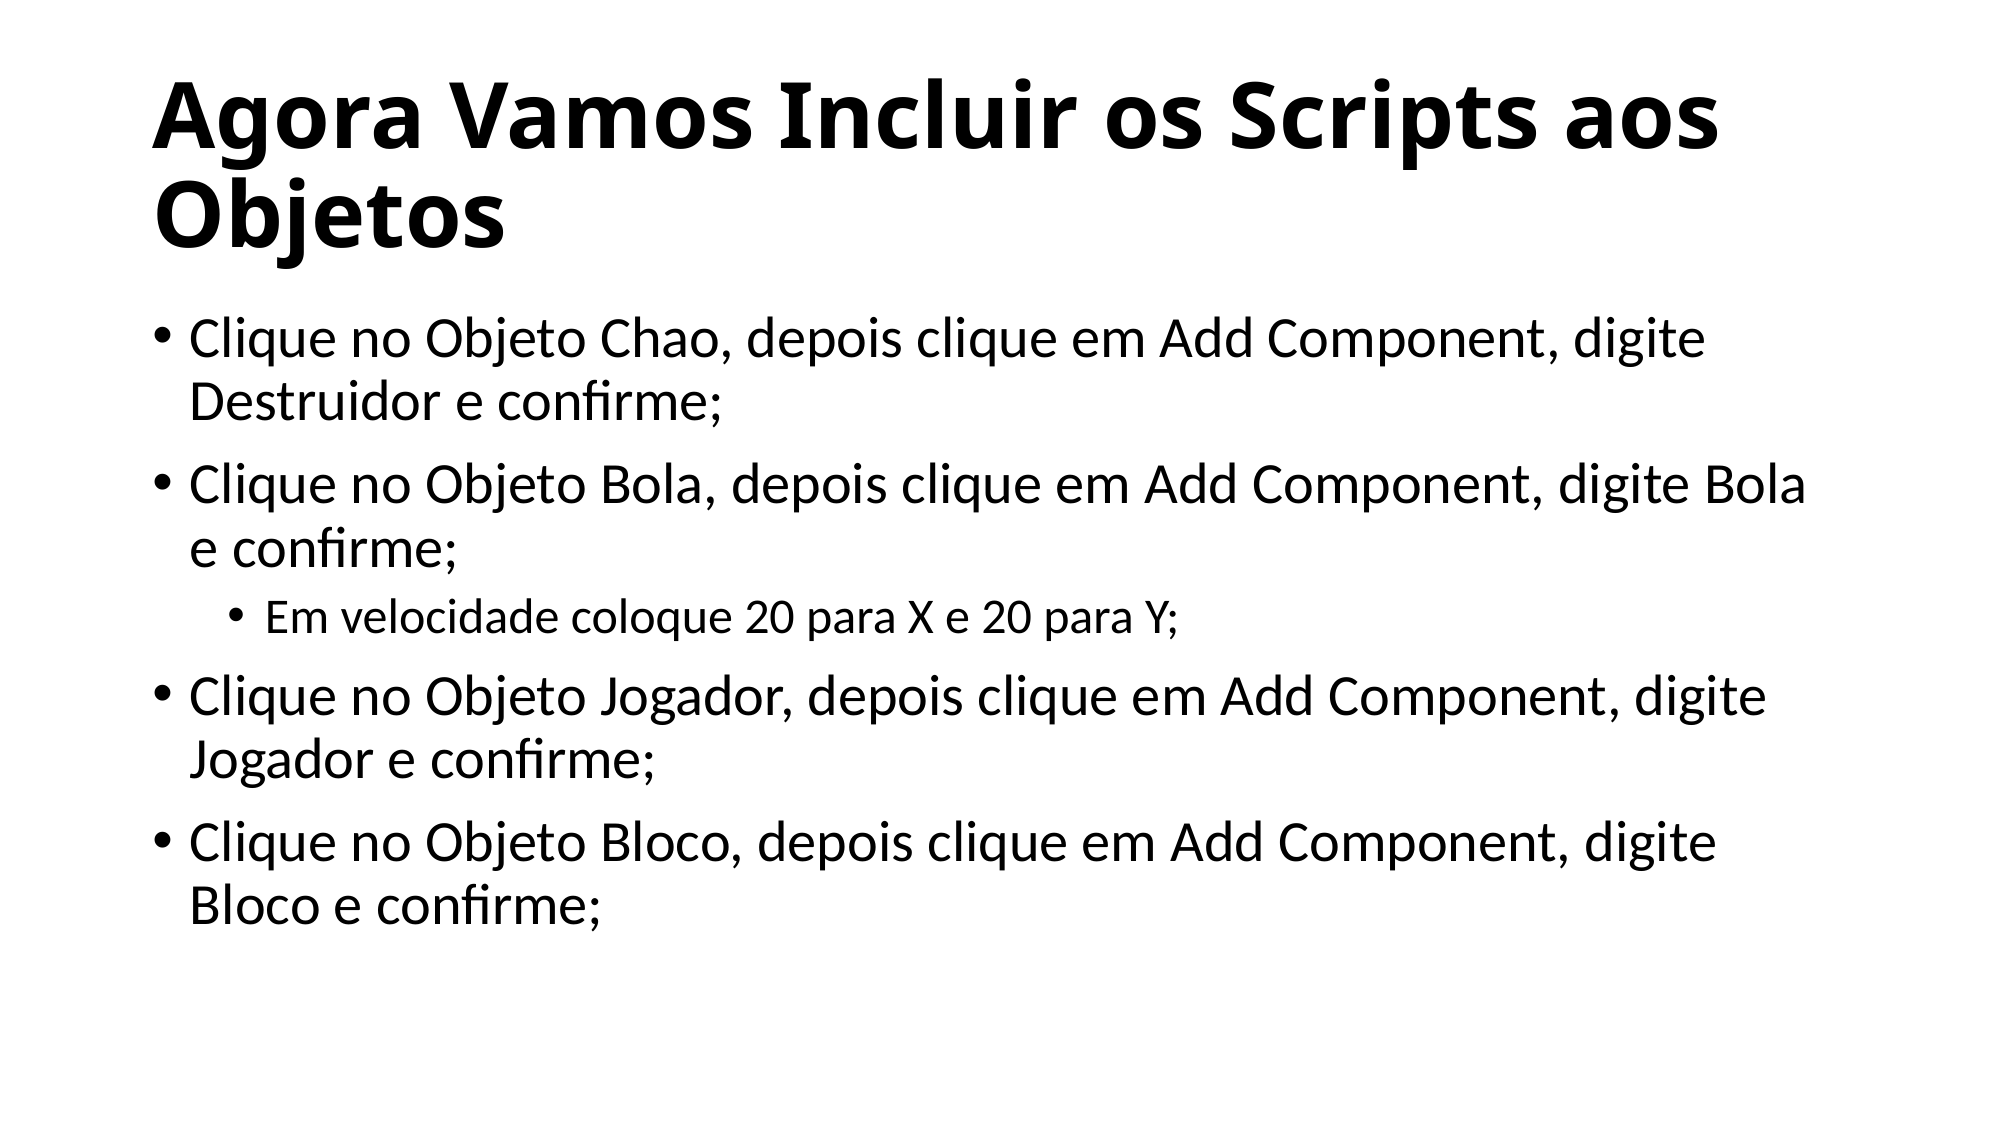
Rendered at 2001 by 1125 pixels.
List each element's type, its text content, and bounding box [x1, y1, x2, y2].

list Clique no Objeto Chao, depois clique em Add Component, digite Destruidor e confirme; Clique no Objeto Bola, depois clique em Add Component, digite Bola e confirme; Em velocidade coloque 20 para X e 20 para Y; Clique no Objeto Jogador, depois clique em Add Component, digite Jogador e confirme; Clique no Objeto Bloco, depois clique em Add Component, digite Bloco e confirme; [137, 299, 1863, 1014]
title Agora Vamos Incluir os Scripts aos Objetos [137, 59, 1863, 278]
